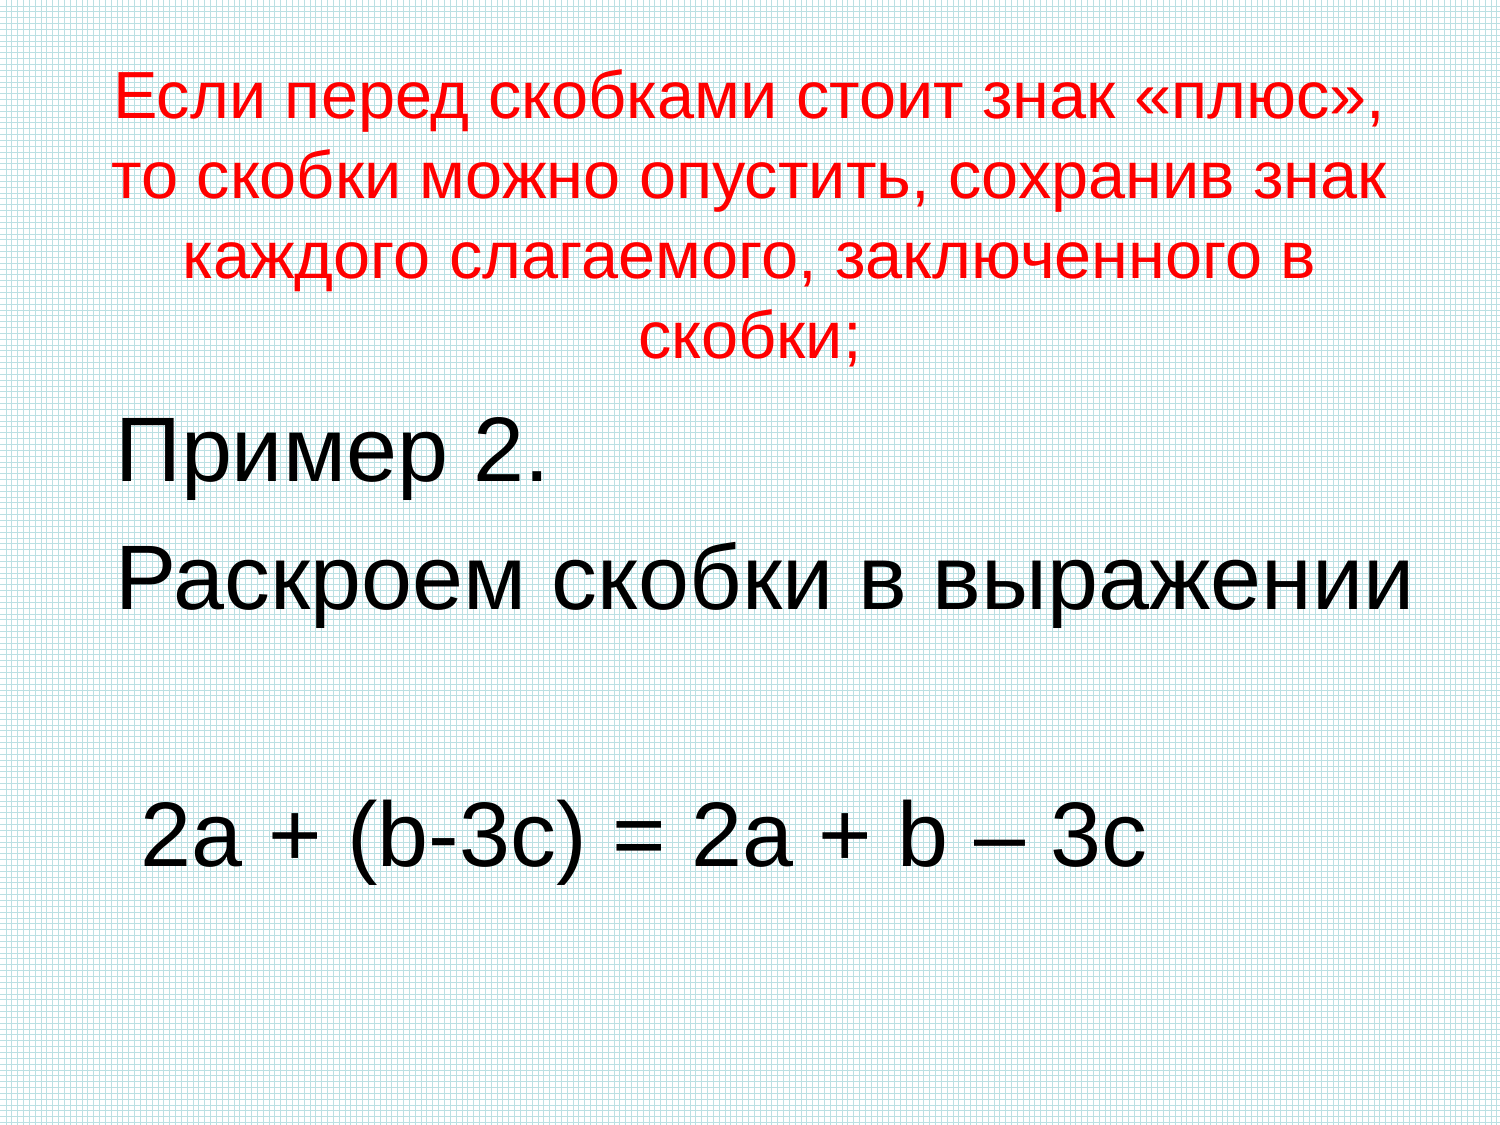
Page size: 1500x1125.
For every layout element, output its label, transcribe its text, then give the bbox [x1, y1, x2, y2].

title Если перед скобками стоит знак «плюс», то скобки можно опустить, сохранив знак каждого слагаемого, заключенного в скобки; [74, 136, 1426, 398]
list Пример 2. Раскроем скобки в выражении 2а + (b-3c) = 2a + b – 3c [100, 382, 1451, 1125]
